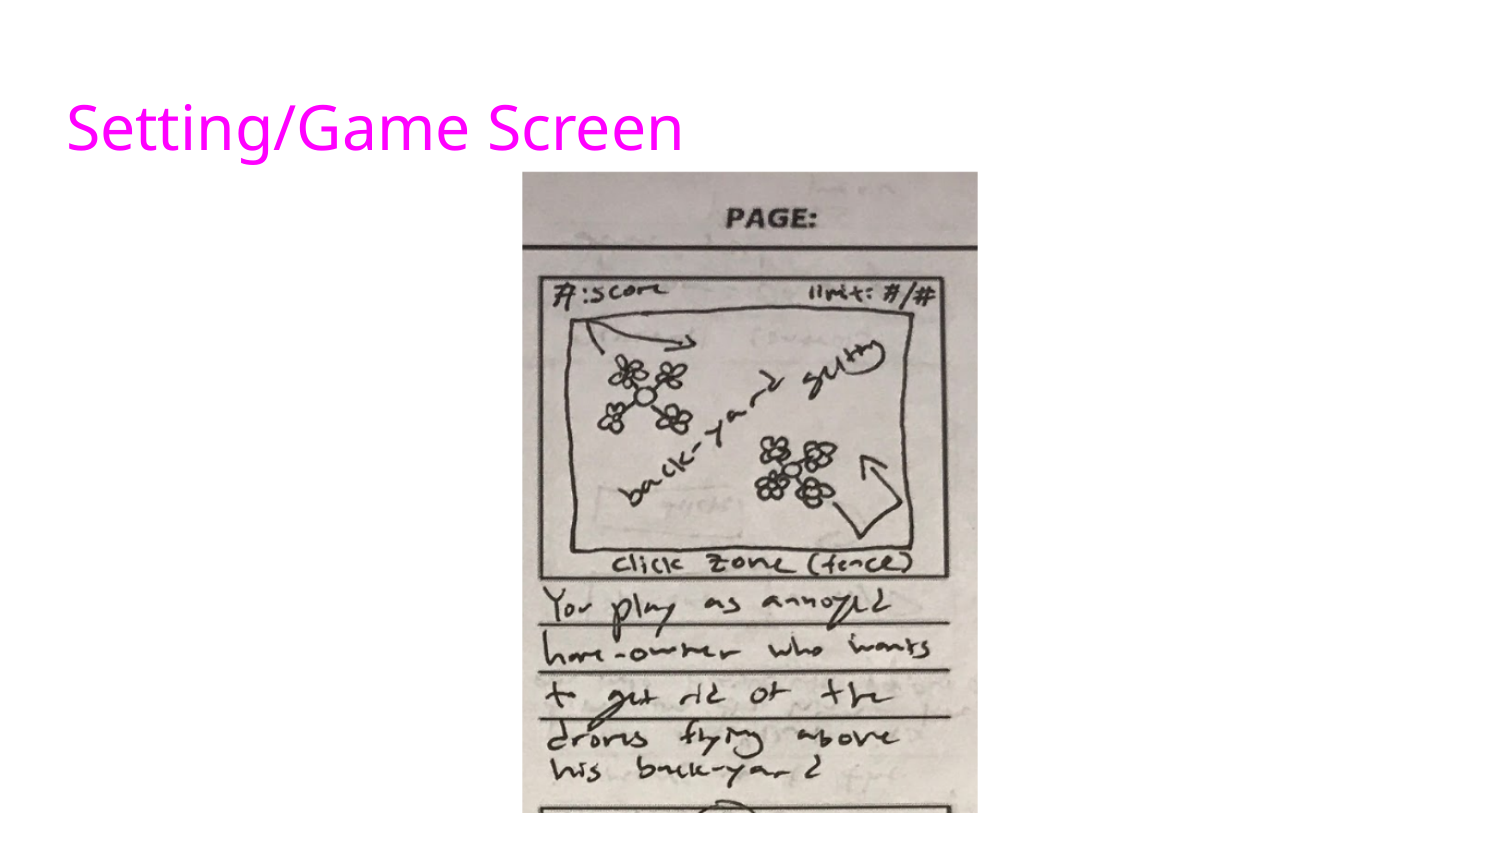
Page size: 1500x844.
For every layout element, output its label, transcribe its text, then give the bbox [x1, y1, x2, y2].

picture [429, 173, 1071, 813]
title Setting/Game Screen [51, 72, 1449, 167]
